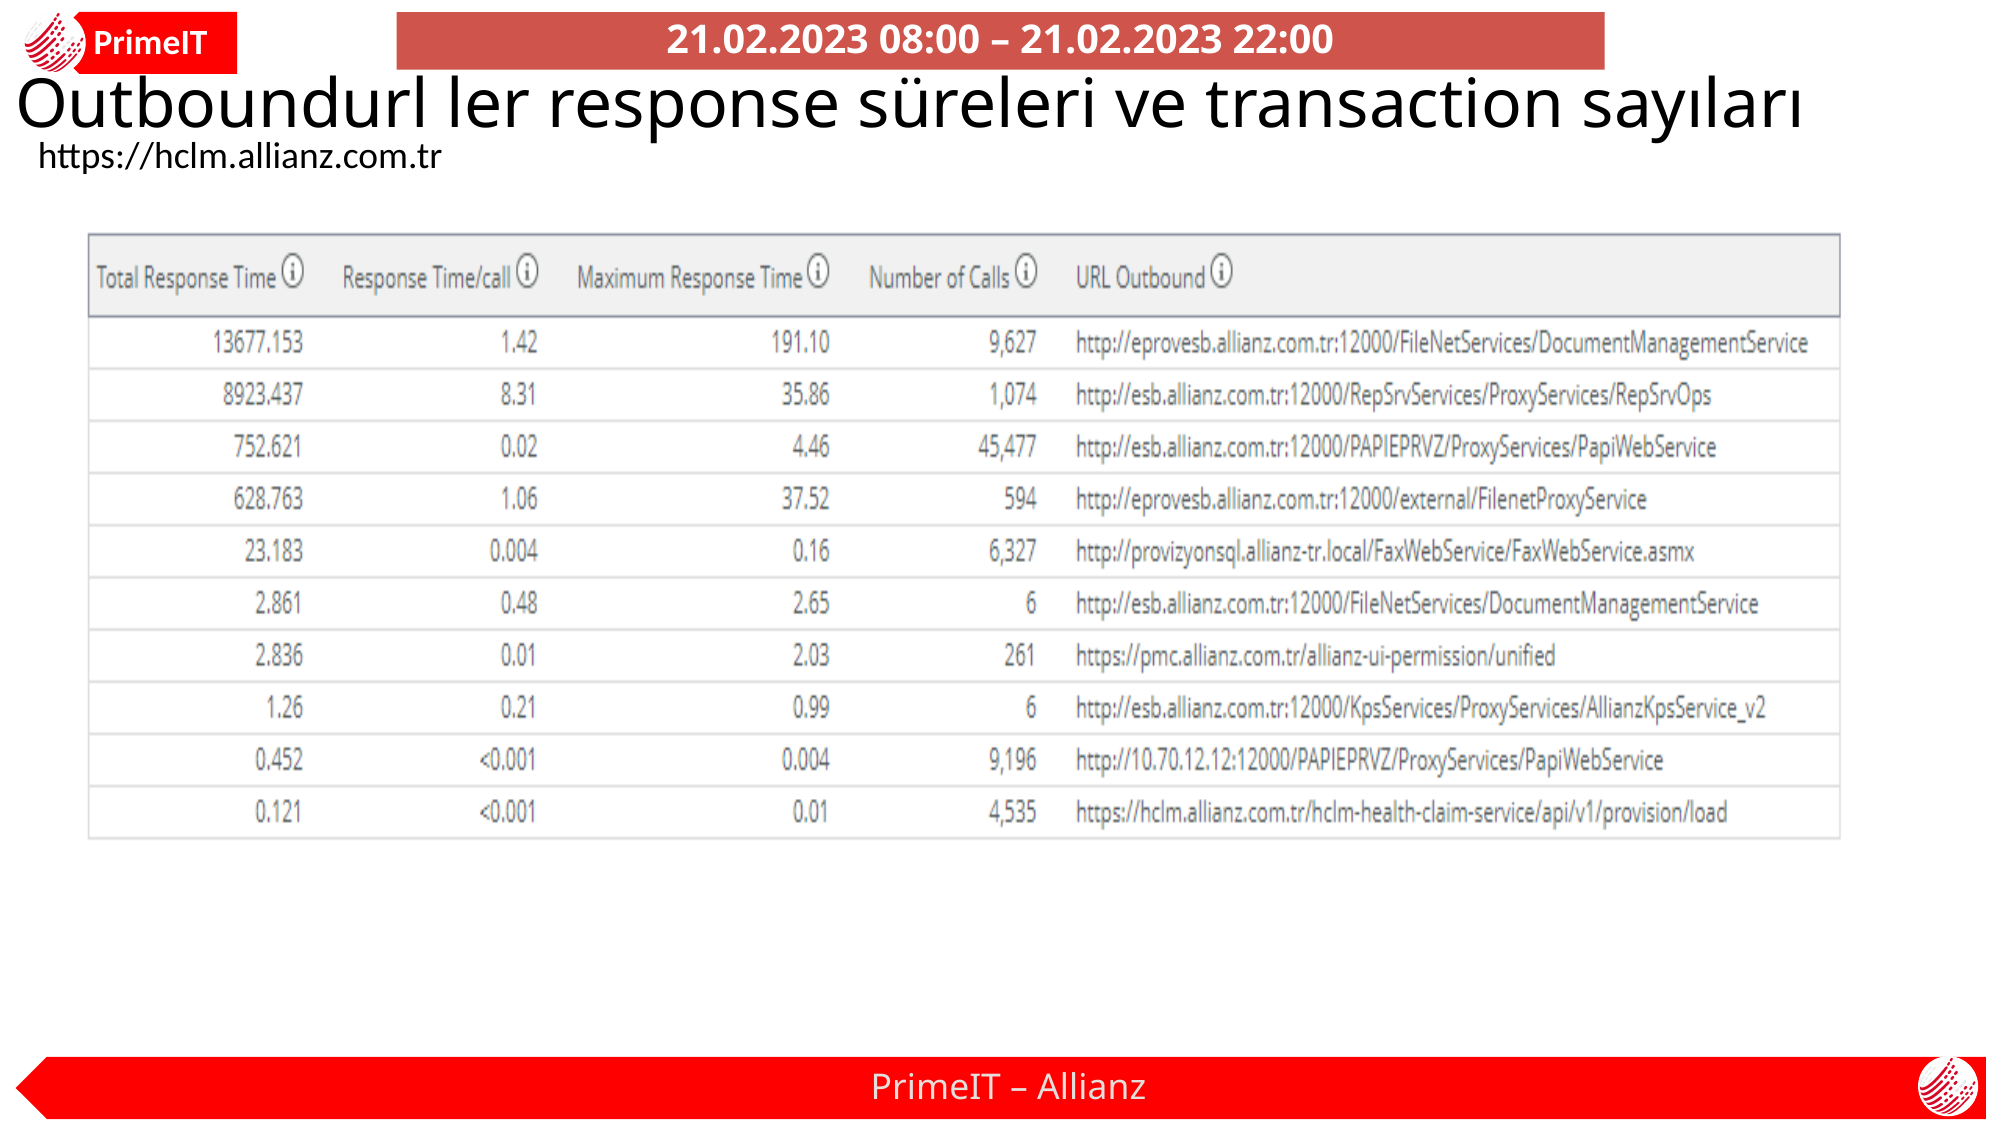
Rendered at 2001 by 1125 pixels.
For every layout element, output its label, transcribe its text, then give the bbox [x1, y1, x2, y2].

picture [85, 229, 1852, 880]
text_box 21.02.2023 08:00 – 21.02.2023 22:00 [396, 12, 1605, 70]
title Outboundurl ler response süreleri ve transaction sayıları [0, 42, 1986, 169]
text_box https://hclm.allianz.com.tr [23, 123, 779, 183]
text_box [23, 11, 238, 75]
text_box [15, 1056, 1986, 1120]
